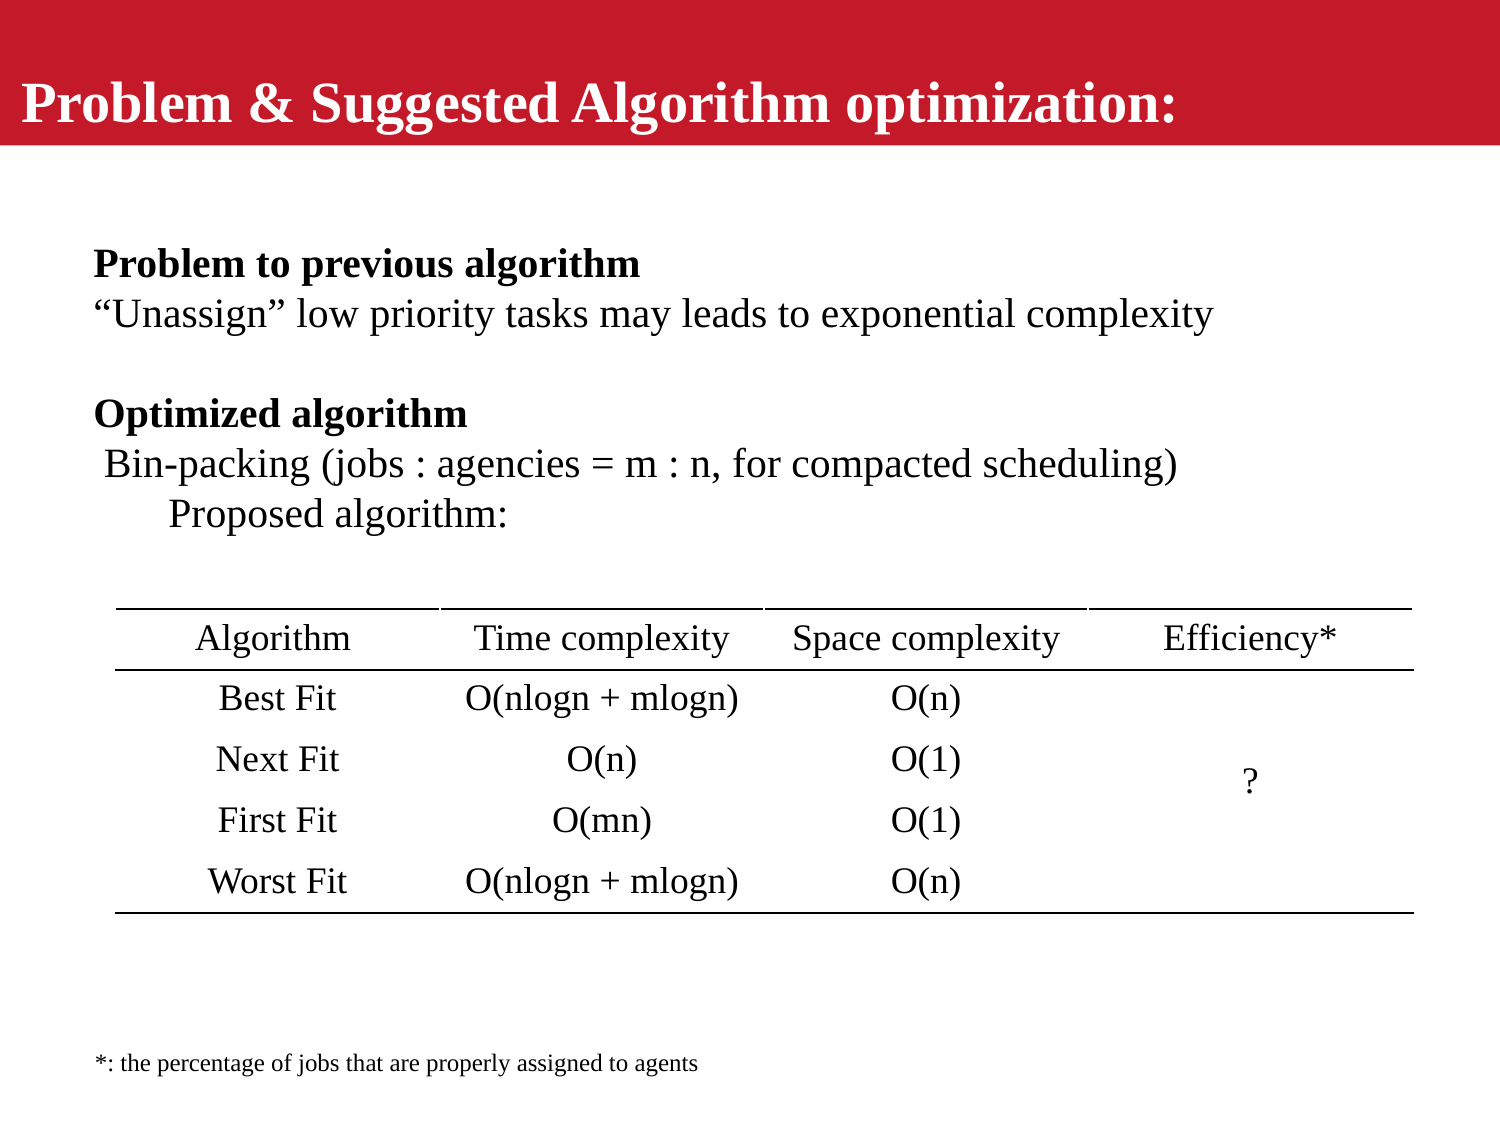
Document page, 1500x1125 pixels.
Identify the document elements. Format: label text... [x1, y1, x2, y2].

table_cell O(mn) [441, 792, 763, 851]
table_cell First Fit [116, 792, 439, 851]
text_box Problem to previous algorithm “Unassign” low priority tasks may leads to exponential complexity Optimized algorithm Bin-packing (jobs : agencies = m : n, for compacted scheduling) Proposed algorithm: [78, 228, 1413, 543]
text_box Problem & Suggested Algorithm optimization: [6, 21, 1195, 142]
table_cell Worst Fit [116, 853, 439, 912]
table_cell O(nlogn + mlogn) [441, 853, 763, 912]
table_cell Next Fit [116, 732, 439, 791]
table_header Algorithm [116, 610, 439, 669]
table_cell O(1) [765, 732, 1087, 791]
table_header Time complexity [441, 610, 763, 669]
table_cell O(n) [441, 732, 763, 791]
table_cell O(nlogn + mlogn) [441, 671, 763, 730]
table_header Efficiency* [1089, 610, 1412, 669]
text_box *: the percentage of jobs that are properly assigned to agents [5, 1038, 714, 1084]
table_cell ? [1089, 671, 1412, 912]
table_cell O(1) [765, 792, 1087, 851]
table_cell Best Fit [116, 671, 439, 730]
table_cell O(n) [765, 853, 1087, 912]
table_header Space complexity [765, 610, 1087, 669]
table_cell O(n) [765, 671, 1087, 730]
